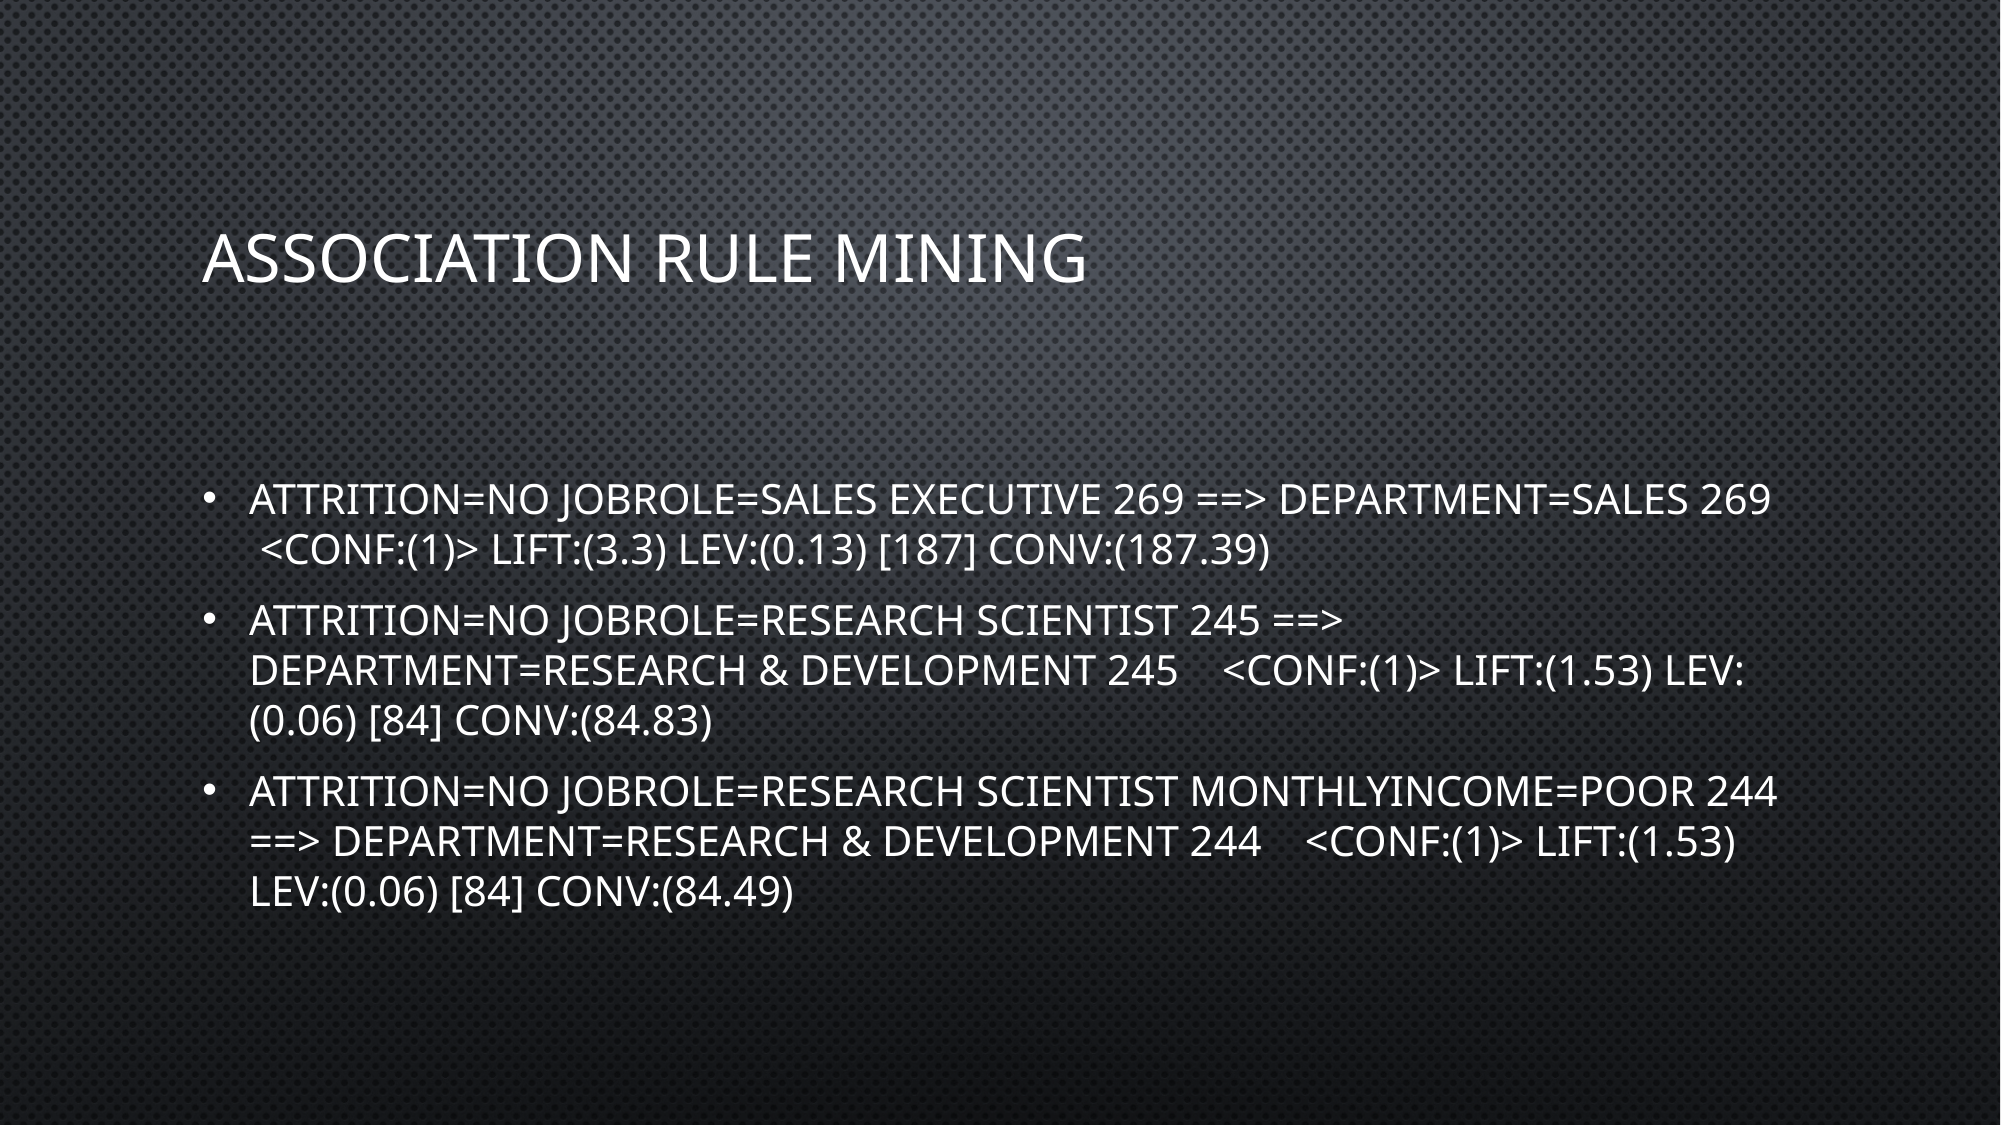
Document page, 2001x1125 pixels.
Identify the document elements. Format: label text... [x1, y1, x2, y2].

list Attrition=No JobRole=Sales Executive 269 ==> Department=Sales 269 <conf:(1)> lift:(3.3) lev:(0.13) [187] conv:(187.39) Attrition=No JobRole=Research Scientist 245 ==> Department=Research & Development 245 <conf:(1)> lift:(1.53) lev:(0.06) [84] conv:(84.83) Attrition=No JobRole=Research Scientist MonthlyIncome=Poor 244 ==> Department=Research & Development 244 <conf:(1)> lift:(1.53) lev:(0.06) [84] conv:(84.49) [187, 437, 1813, 950]
title Association rule mining [187, 99, 1813, 413]
